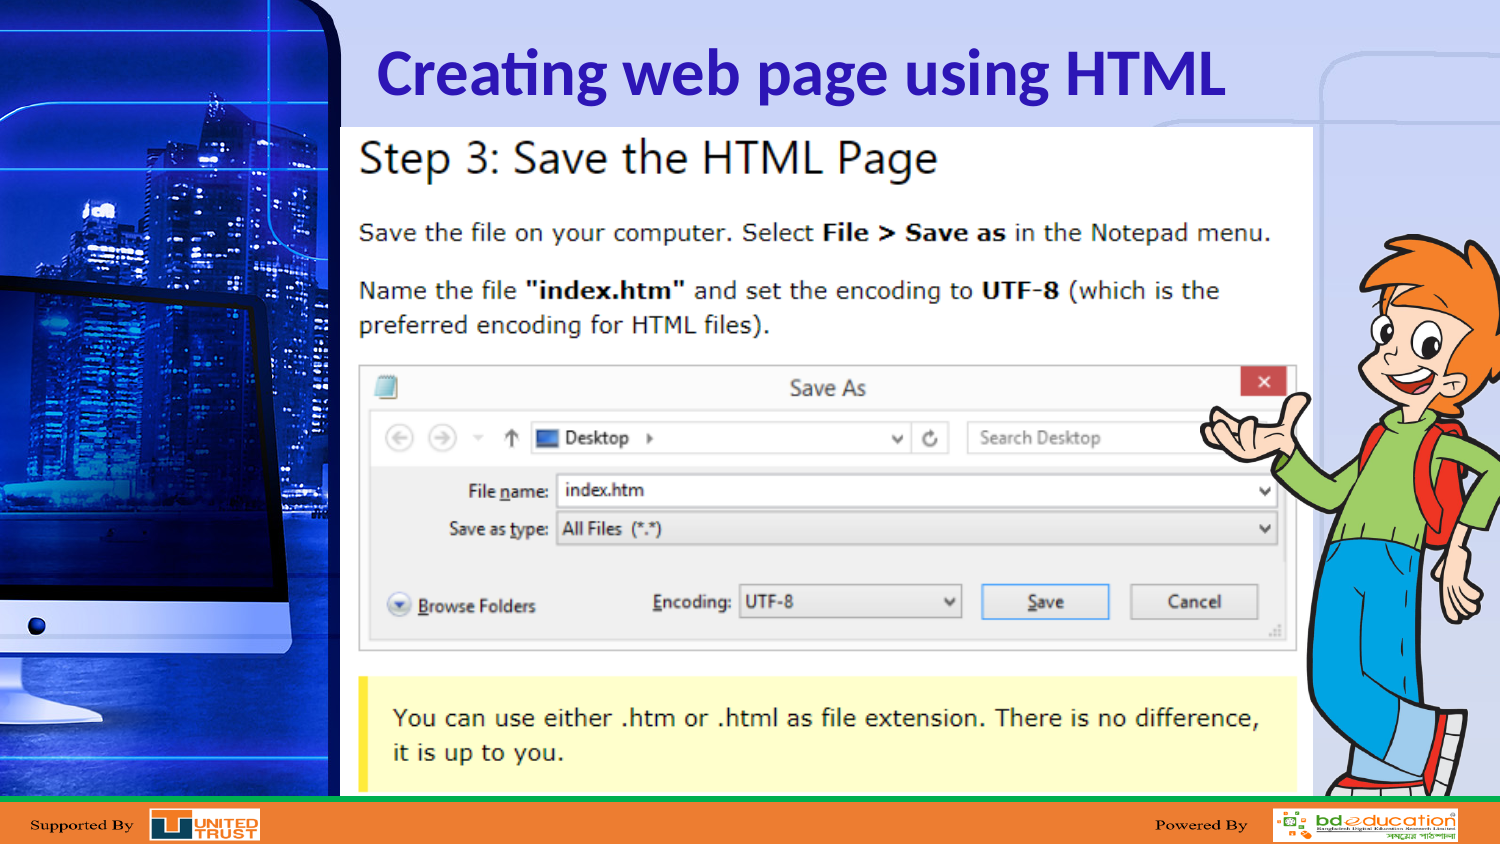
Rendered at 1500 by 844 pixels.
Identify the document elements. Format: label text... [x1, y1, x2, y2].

title Creating web page using HTML [362, 9, 1500, 128]
picture [0, 0, 1500, 844]
